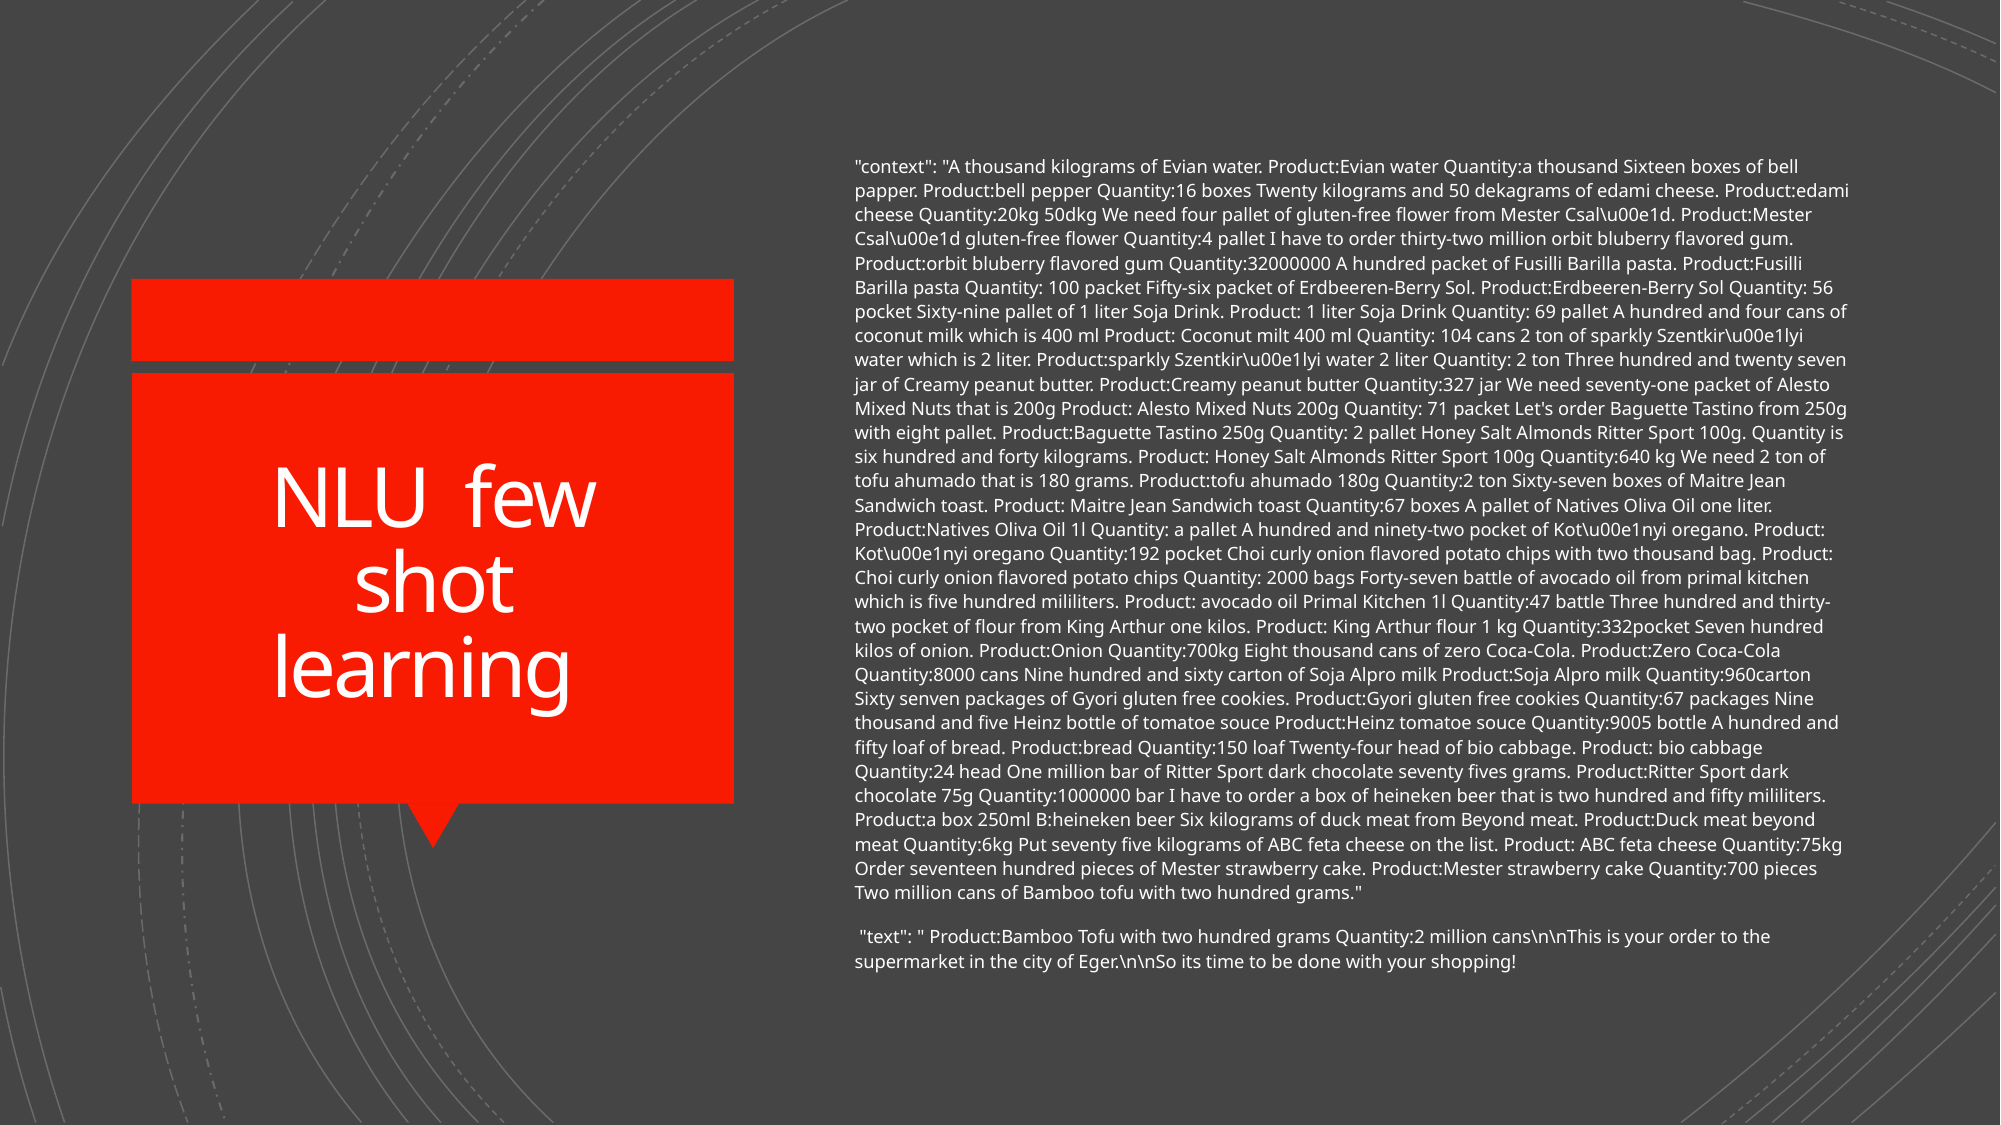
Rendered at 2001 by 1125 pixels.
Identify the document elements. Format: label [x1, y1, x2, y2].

text_box [0, 0, 1996, 1125]
text_box [1996, 0, 2000, 1124]
text_box [131, 278, 735, 849]
